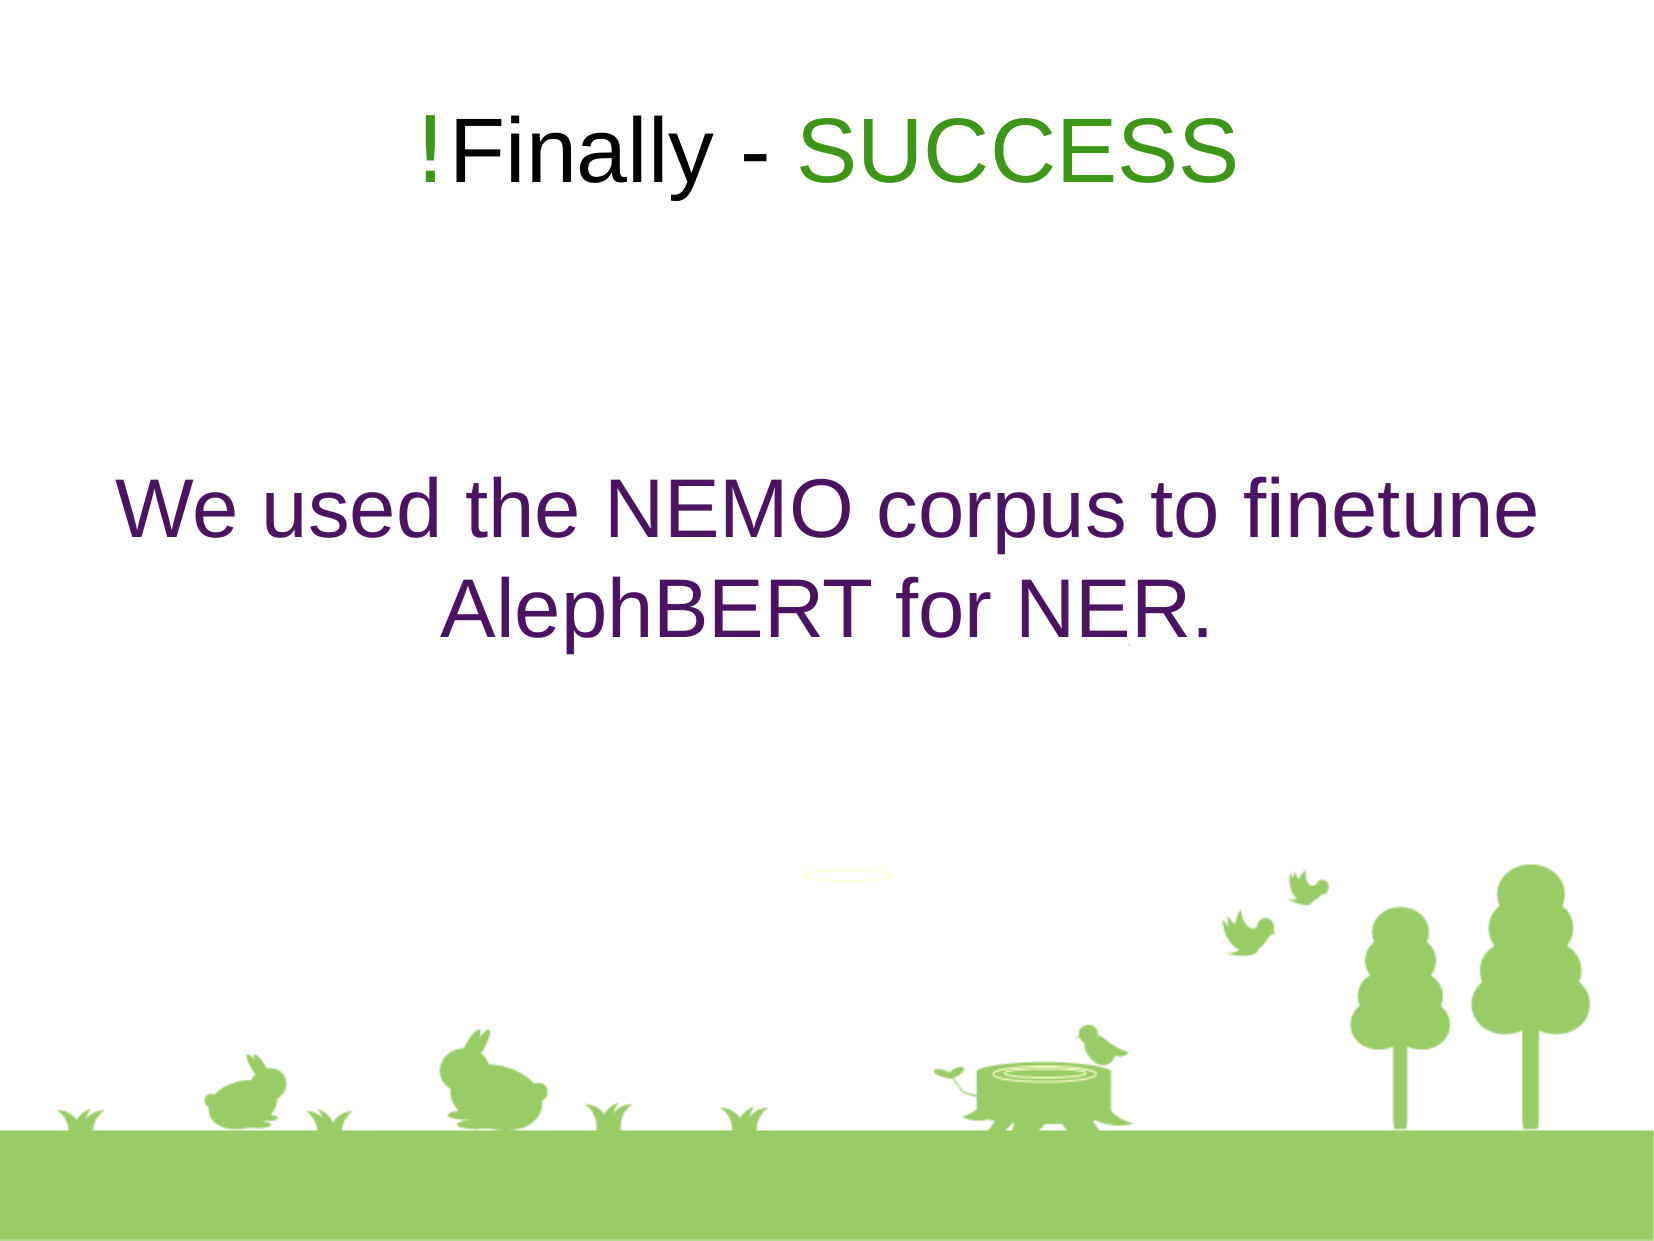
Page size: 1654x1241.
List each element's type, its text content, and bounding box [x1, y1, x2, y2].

title Finally - SUCCESS! [82, 49, 1571, 257]
text_box We used the NEMO corpus to finetune AlephBERT for NER. [115, 454, 1541, 1008]
picture [0, 0, 1654, 1241]
